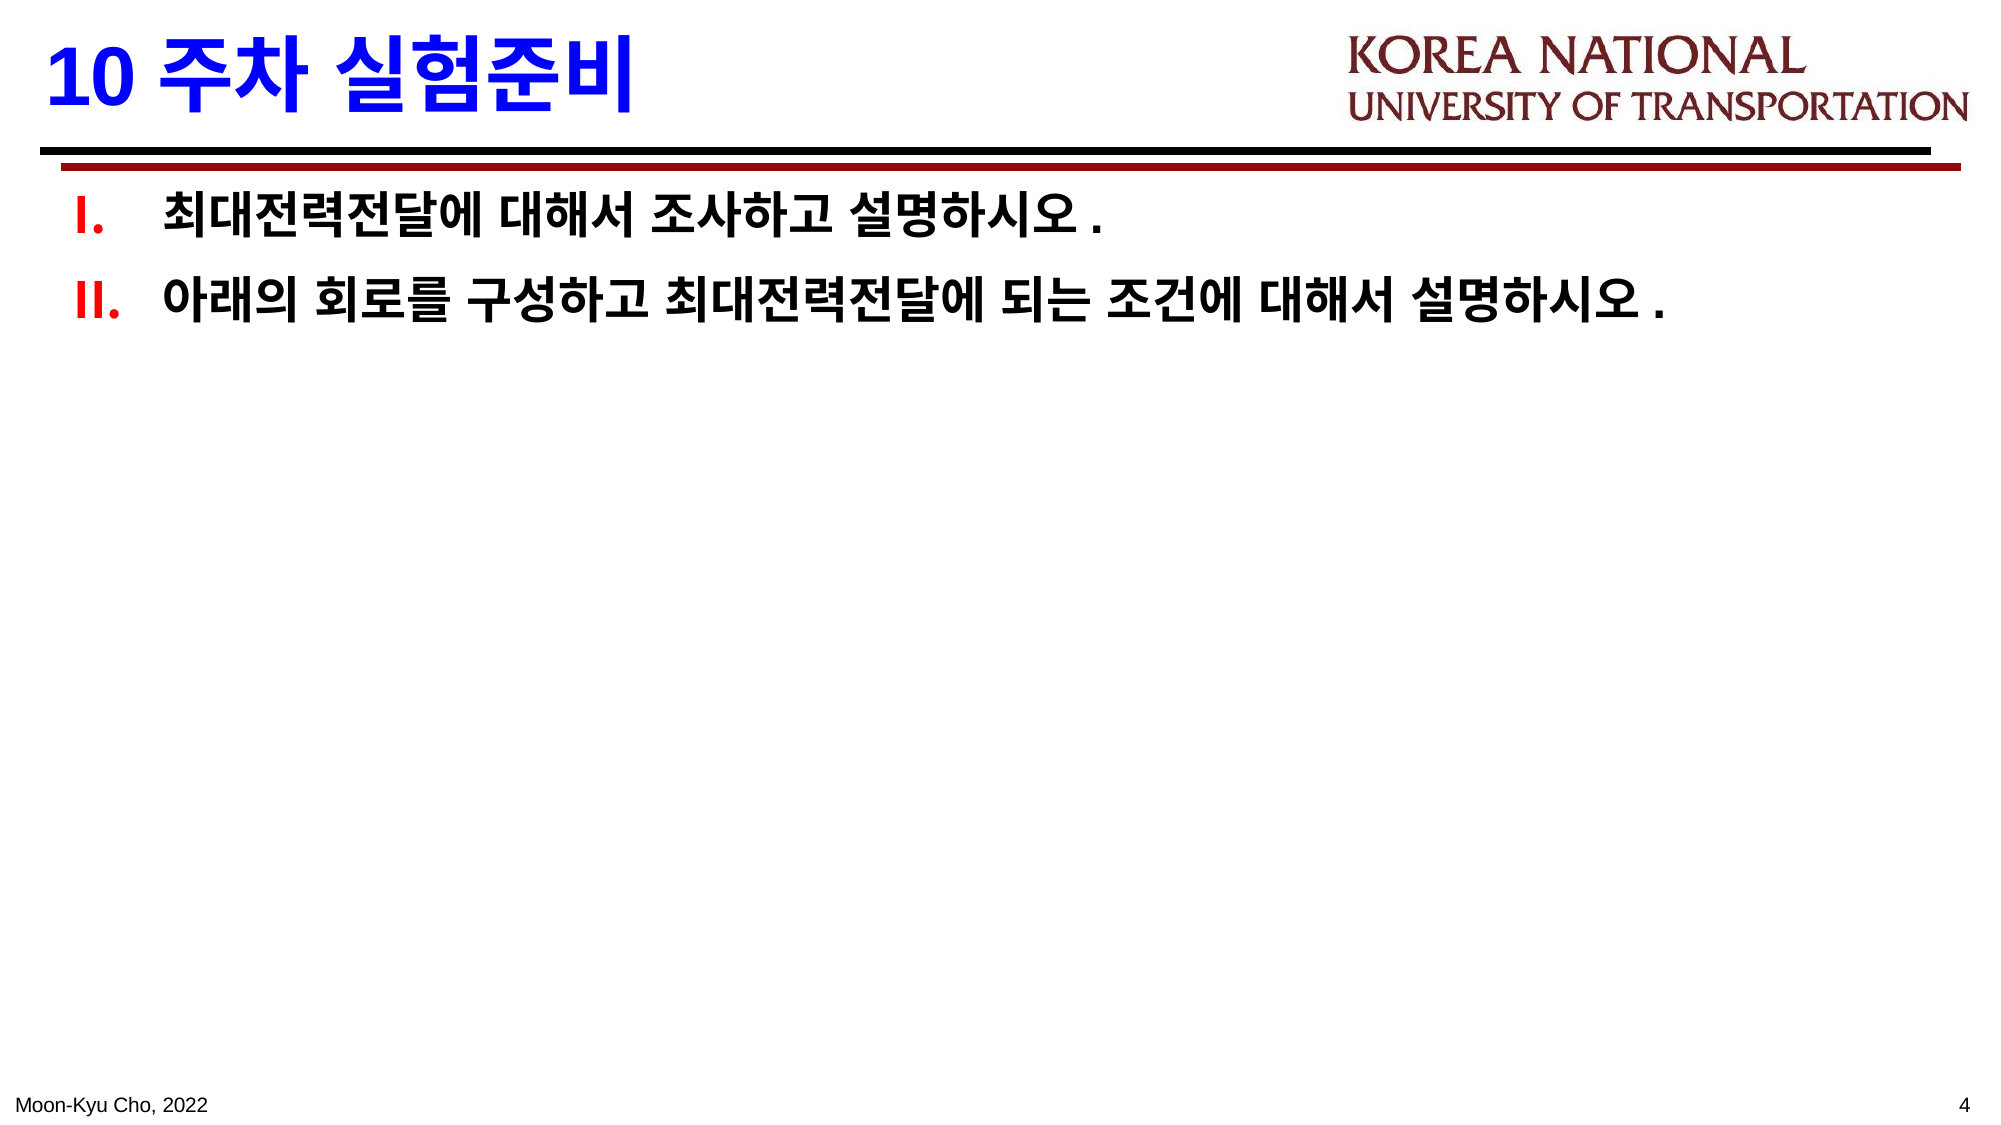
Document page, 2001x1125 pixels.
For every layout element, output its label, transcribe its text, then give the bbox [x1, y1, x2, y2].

picture [1340, 21, 1978, 122]
text_box 최대전력전달에 대해서 조사하고 설명하시오. 아래의 회로를 구성하고 최대전력전달에 되는 조건에 대해서 설명하시오. [71, 156, 1776, 329]
title 10주차 실험준비 [42, 20, 663, 211]
footer Moon-Kyu Cho, 2022 [12, 1091, 213, 1125]
slide_number 4 [1952, 1091, 1978, 1125]
